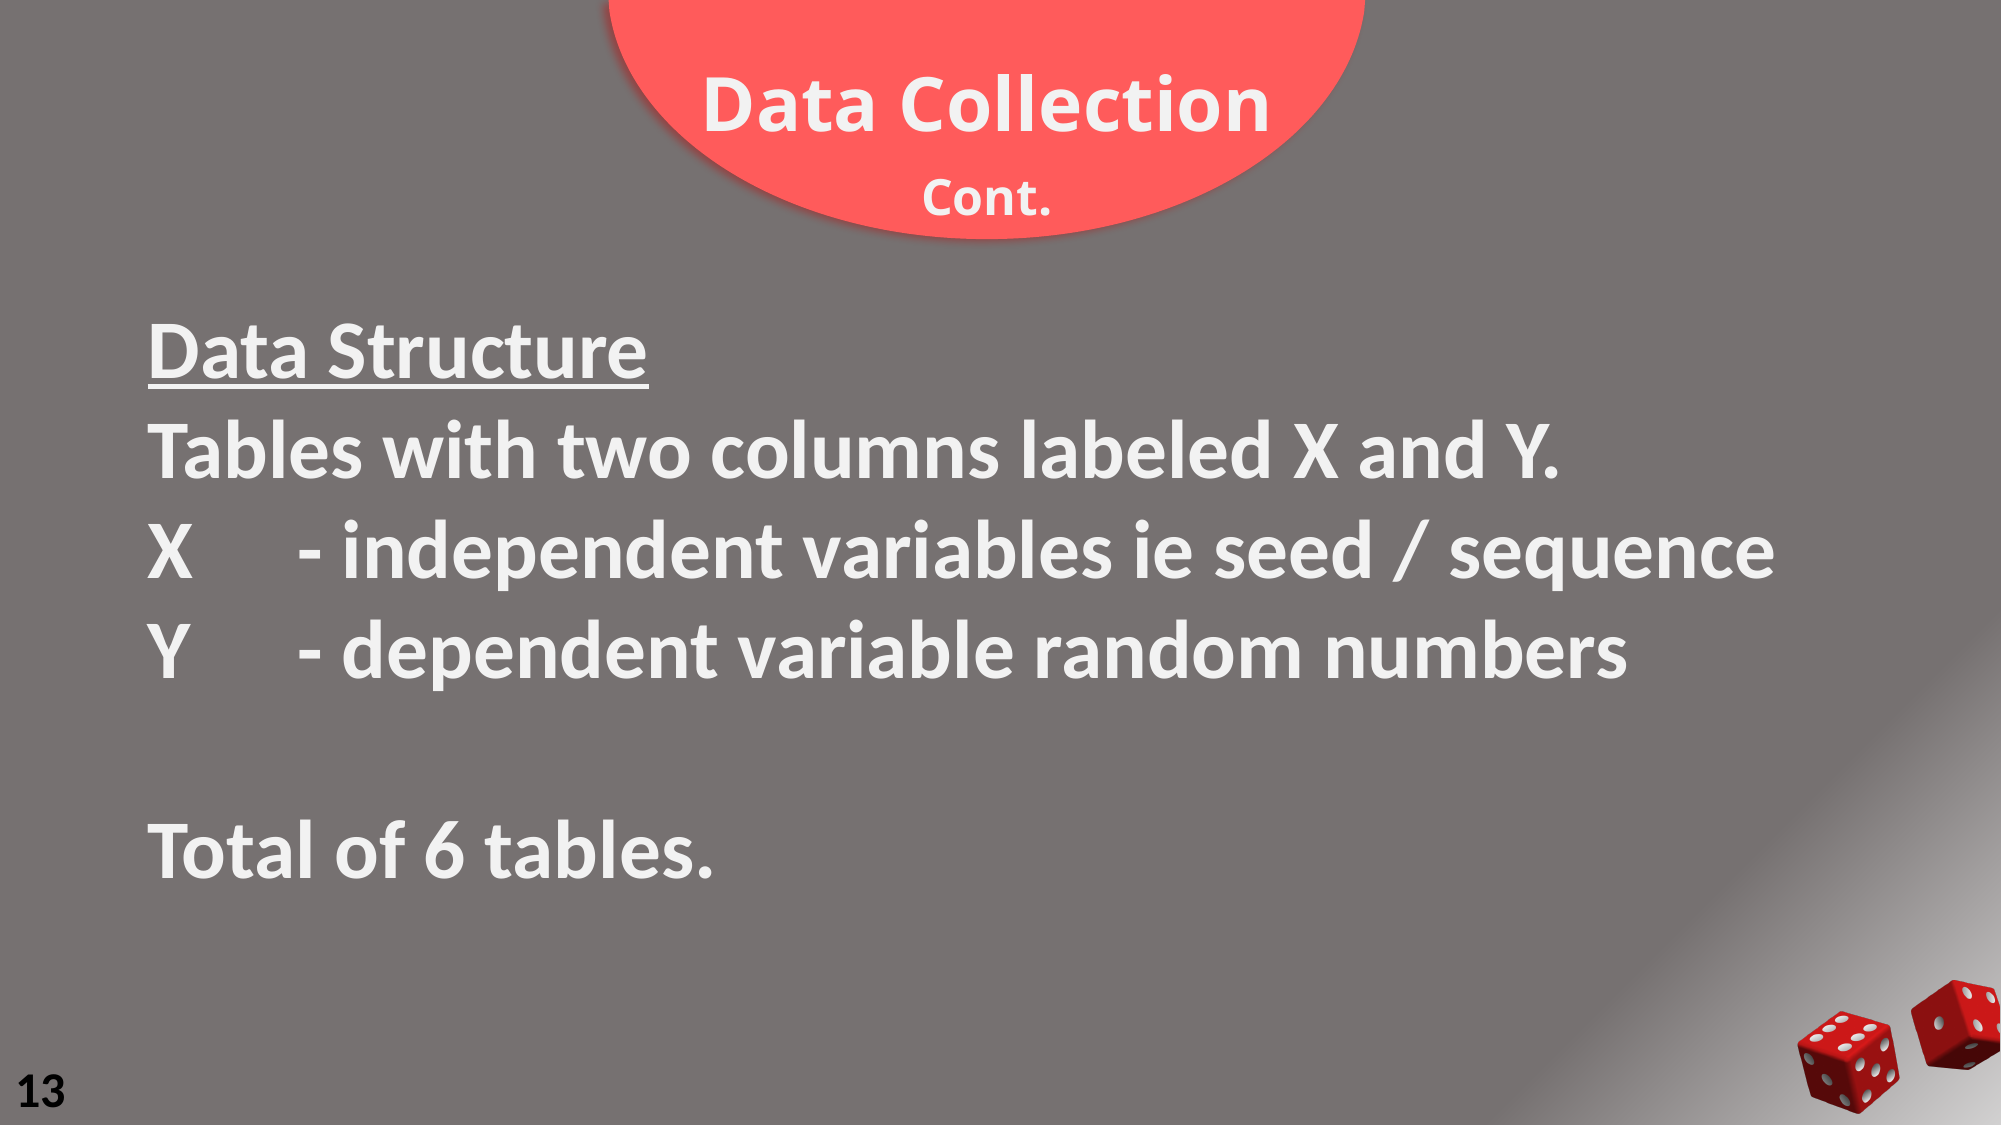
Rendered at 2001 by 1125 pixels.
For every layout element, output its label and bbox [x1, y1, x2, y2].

text_box [0, 0, 2000, 1125]
